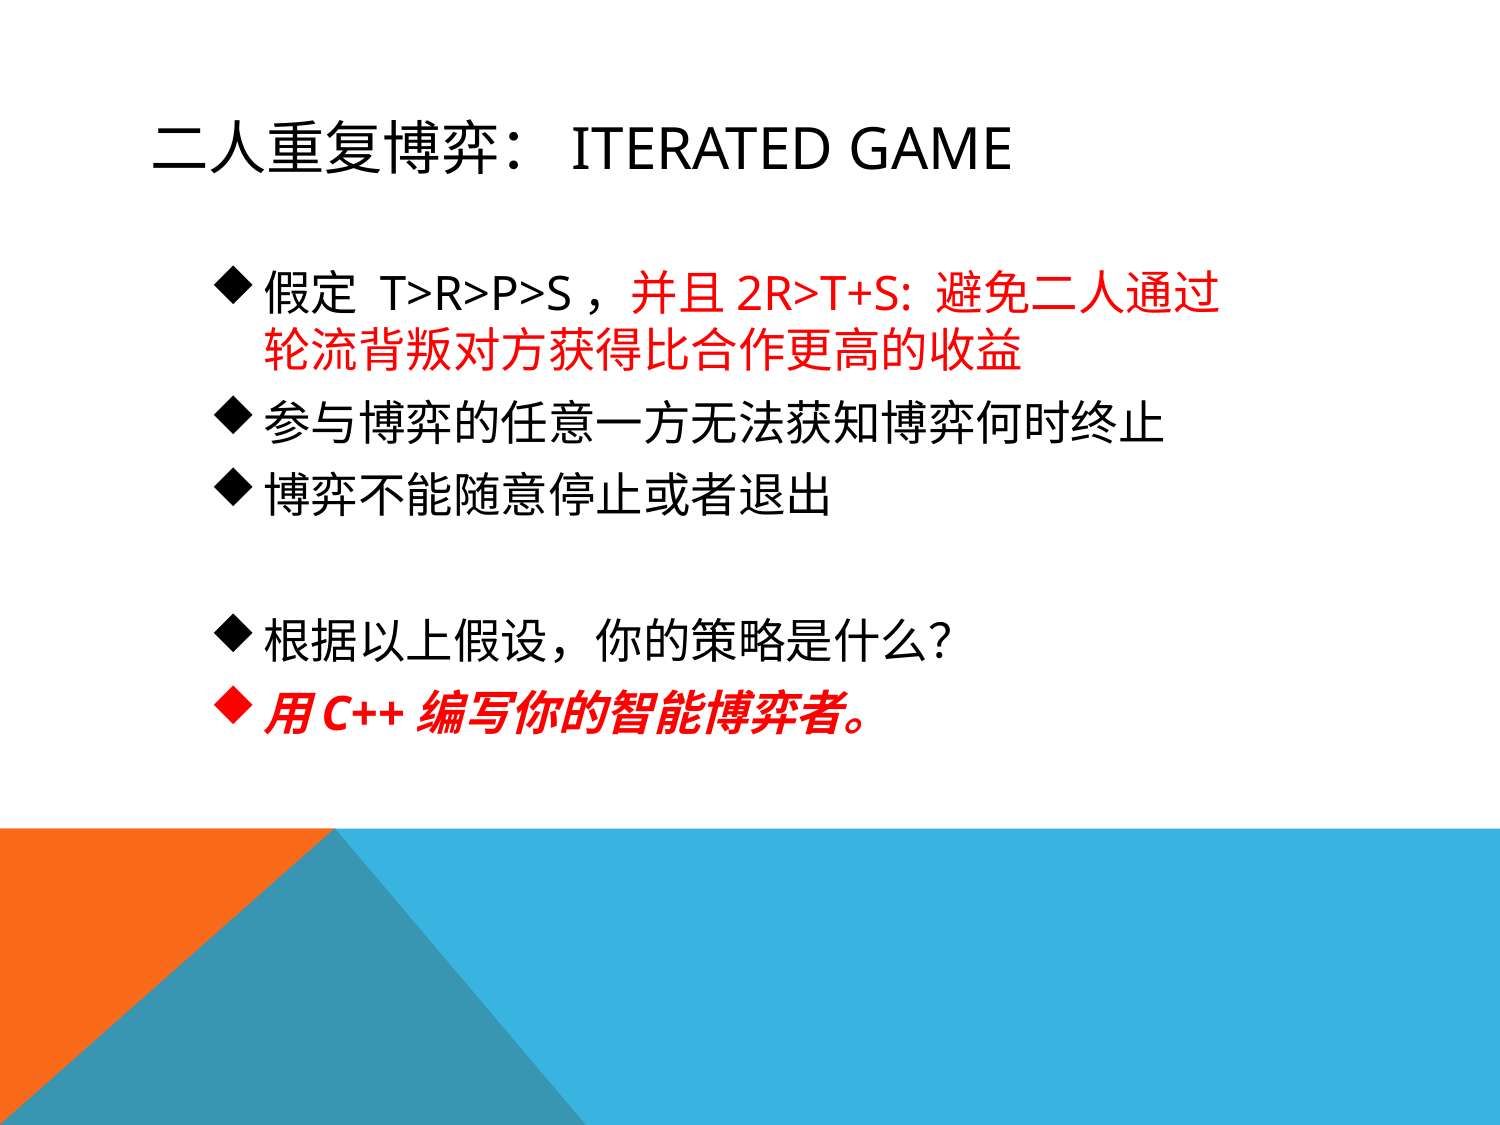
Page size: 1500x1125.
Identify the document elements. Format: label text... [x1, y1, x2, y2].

title 二人重复博弈：Iterated Game [135, 60, 1369, 232]
list 假定 T>R>P>S，并且2R>T+S: 避免二人通过轮流背叛对方获得比合作更高的收益 参与博弈的任意一方无法获知博弈何时终止 博弈不能随意停止或者退出 根据以上假设，你的策略是什么？ 用C++编写你的智能博弈者。 [194, 255, 1245, 752]
